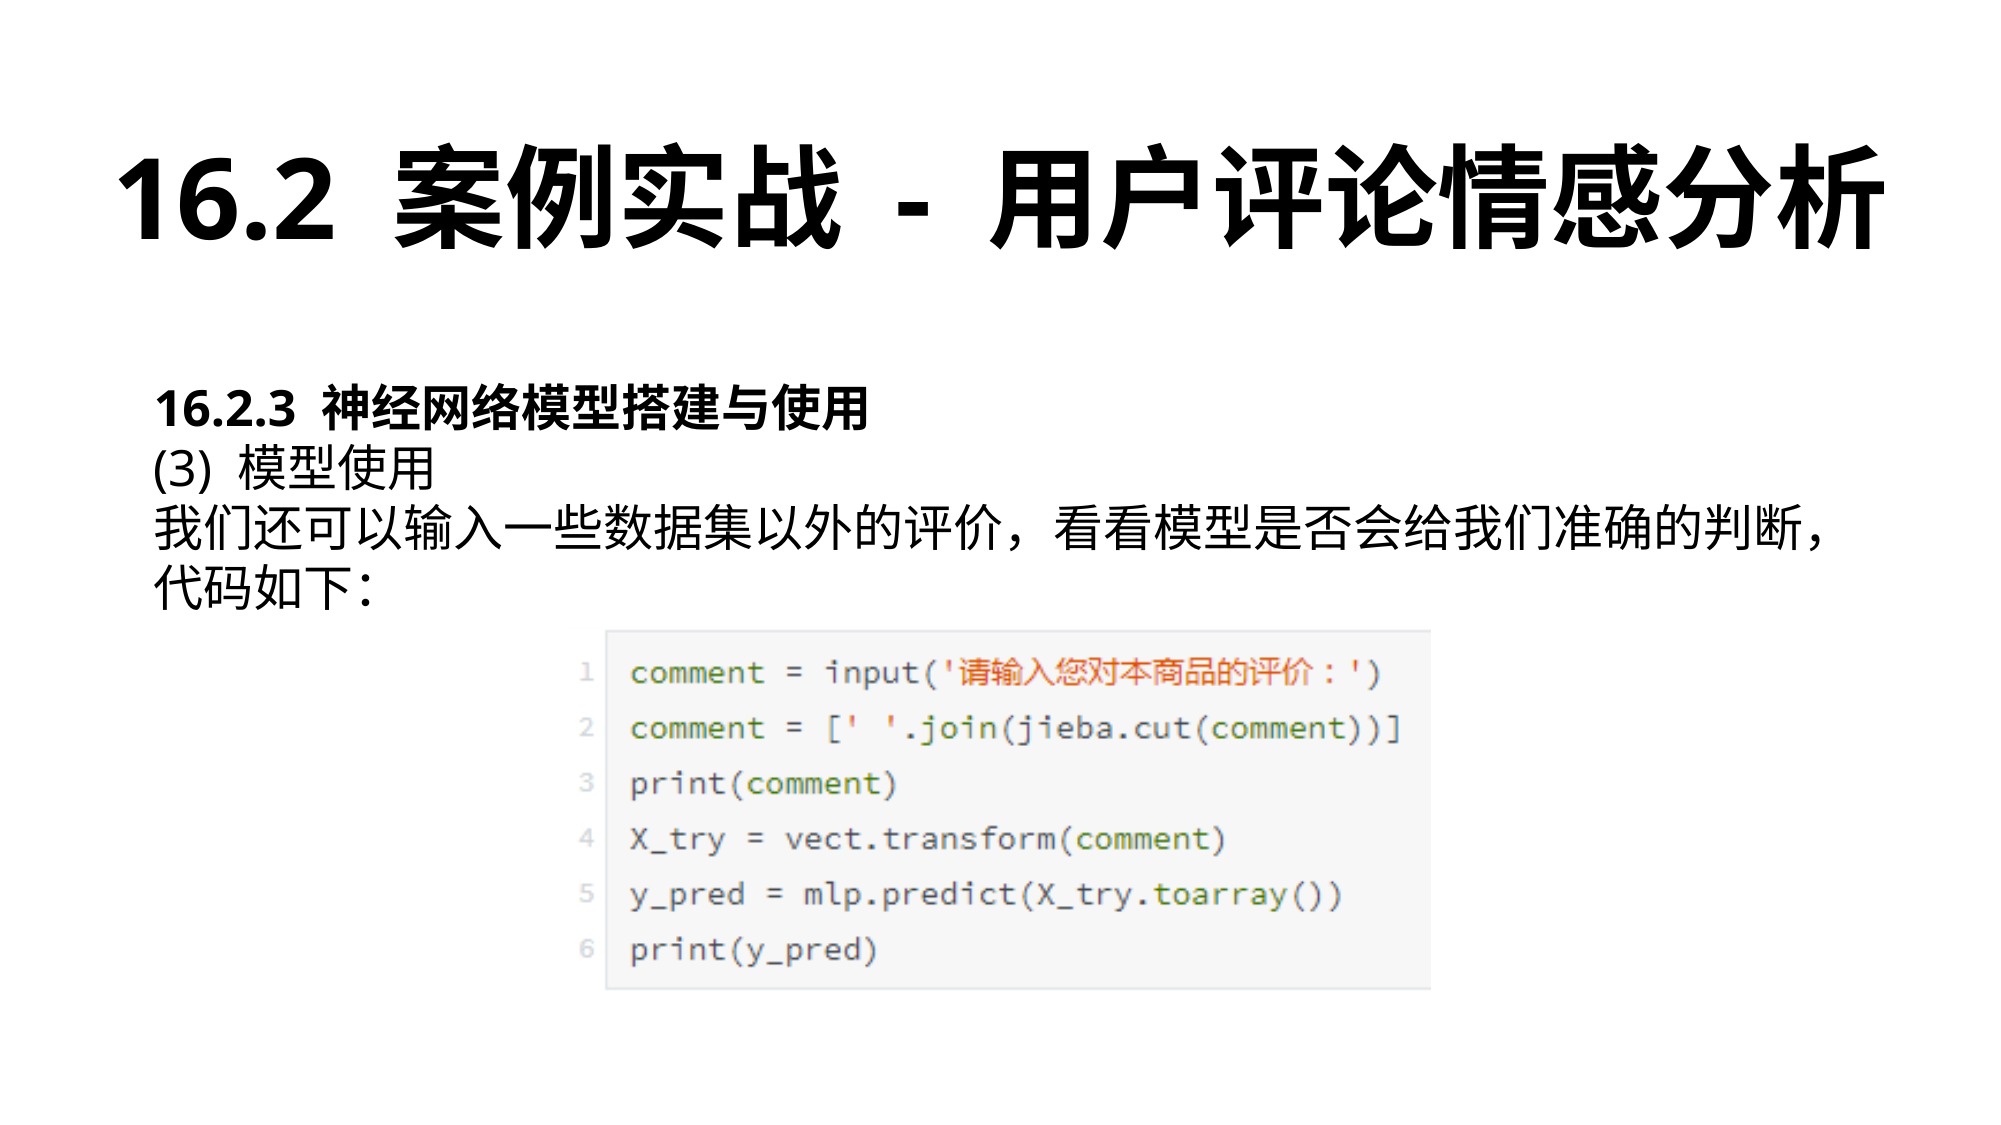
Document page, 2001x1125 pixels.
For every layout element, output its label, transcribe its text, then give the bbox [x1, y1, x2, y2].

text_box 16.2.3 神经网络模型搭建与使用 (3) 模型使用 我们还可以输入一些数据集以外的评价，看看模型是否会给我们准确的判断，代码如下： [139, 368, 1861, 624]
picture [569, 626, 1431, 1002]
text_box 16.2 案例实战 - 用户评论情感分析 [97, 119, 1903, 270]
